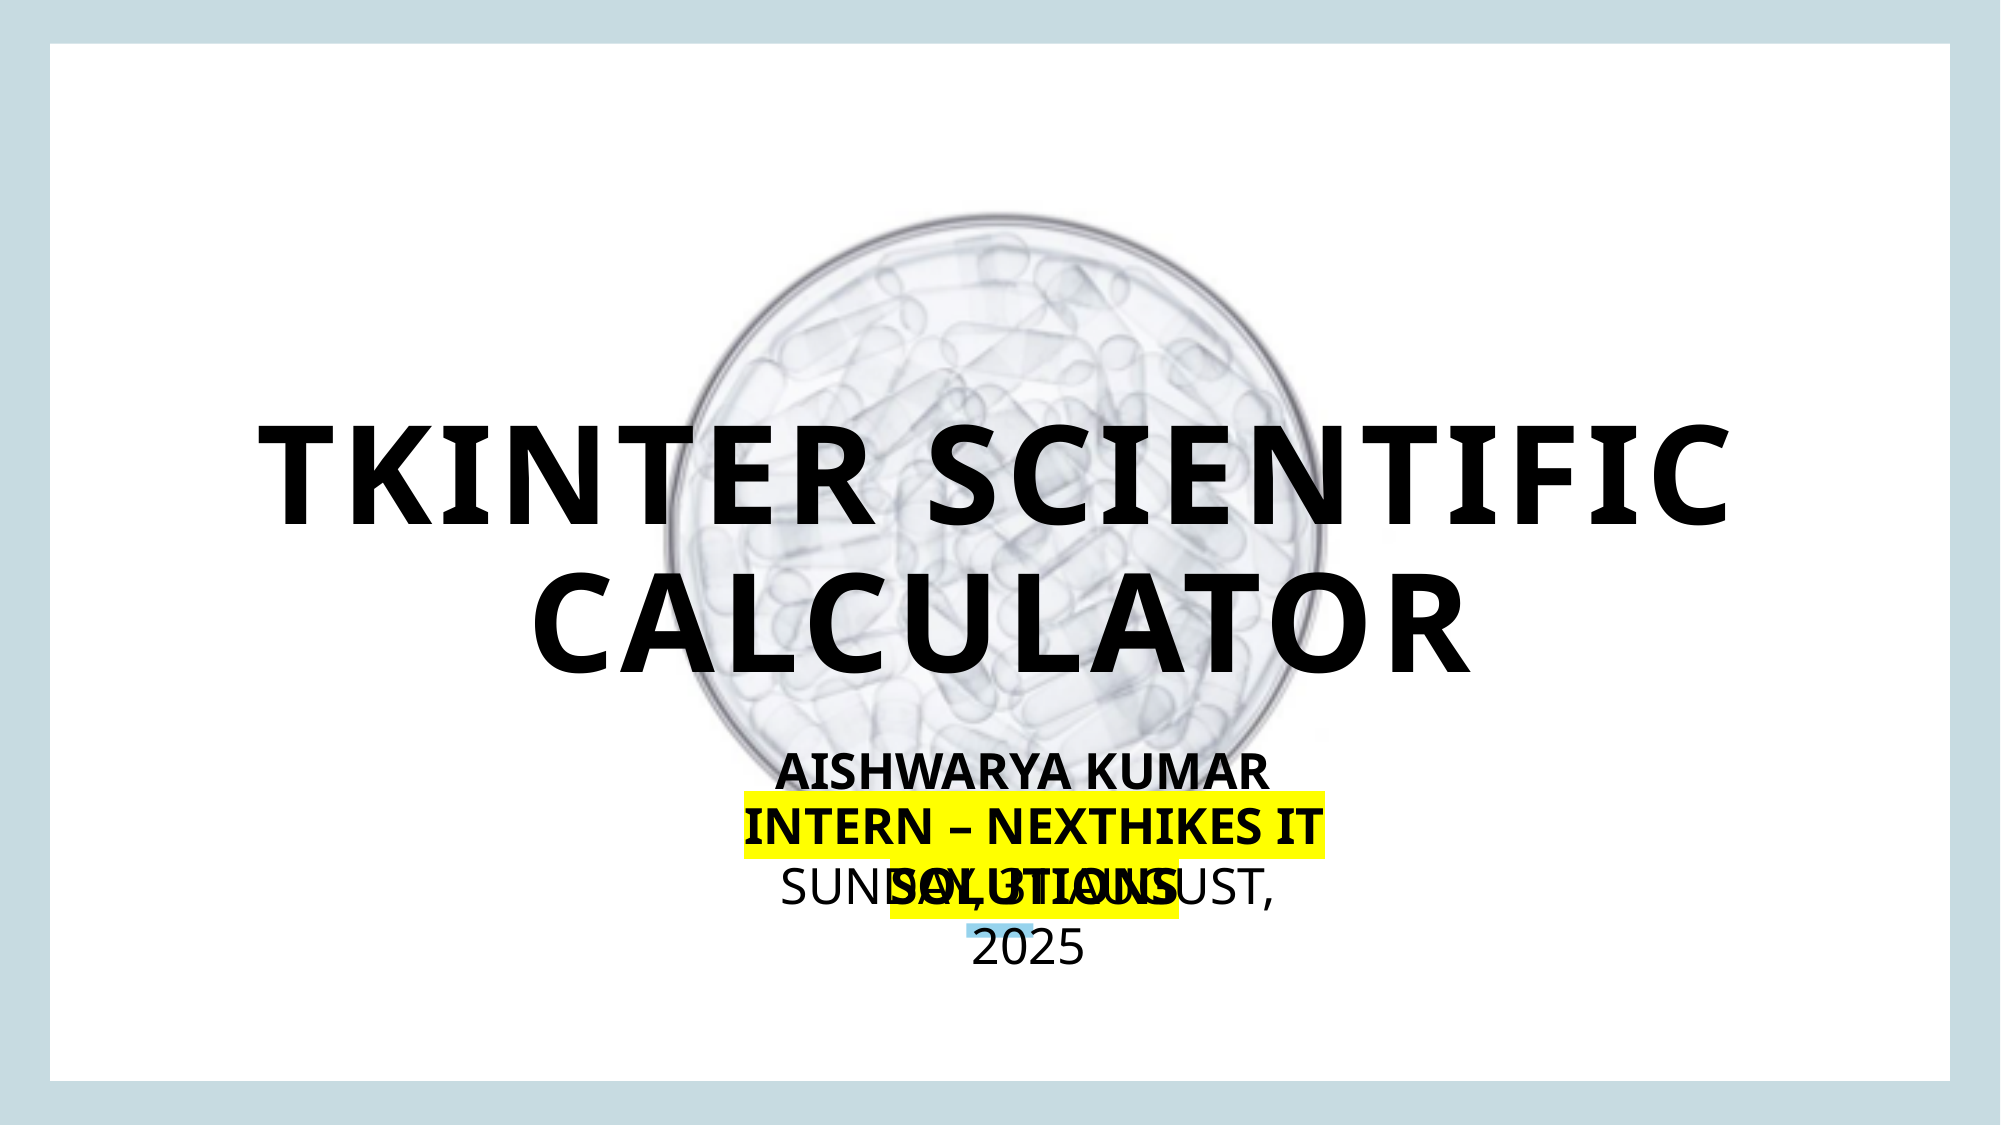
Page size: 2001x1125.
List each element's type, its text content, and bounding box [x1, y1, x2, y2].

text_box SUNDAY, 31 AUGUST, 2025 [770, 854, 1287, 913]
picture [50, 44, 1950, 1081]
title TKINTER SCIENTIFIC CALCULATOR [137, 232, 1863, 876]
text_box Intern – NEXTHIKES IT SOLUTIONS [654, 794, 1415, 853]
subtitle AISHWARYA KUMAR SINGH [745, 739, 1302, 794]
